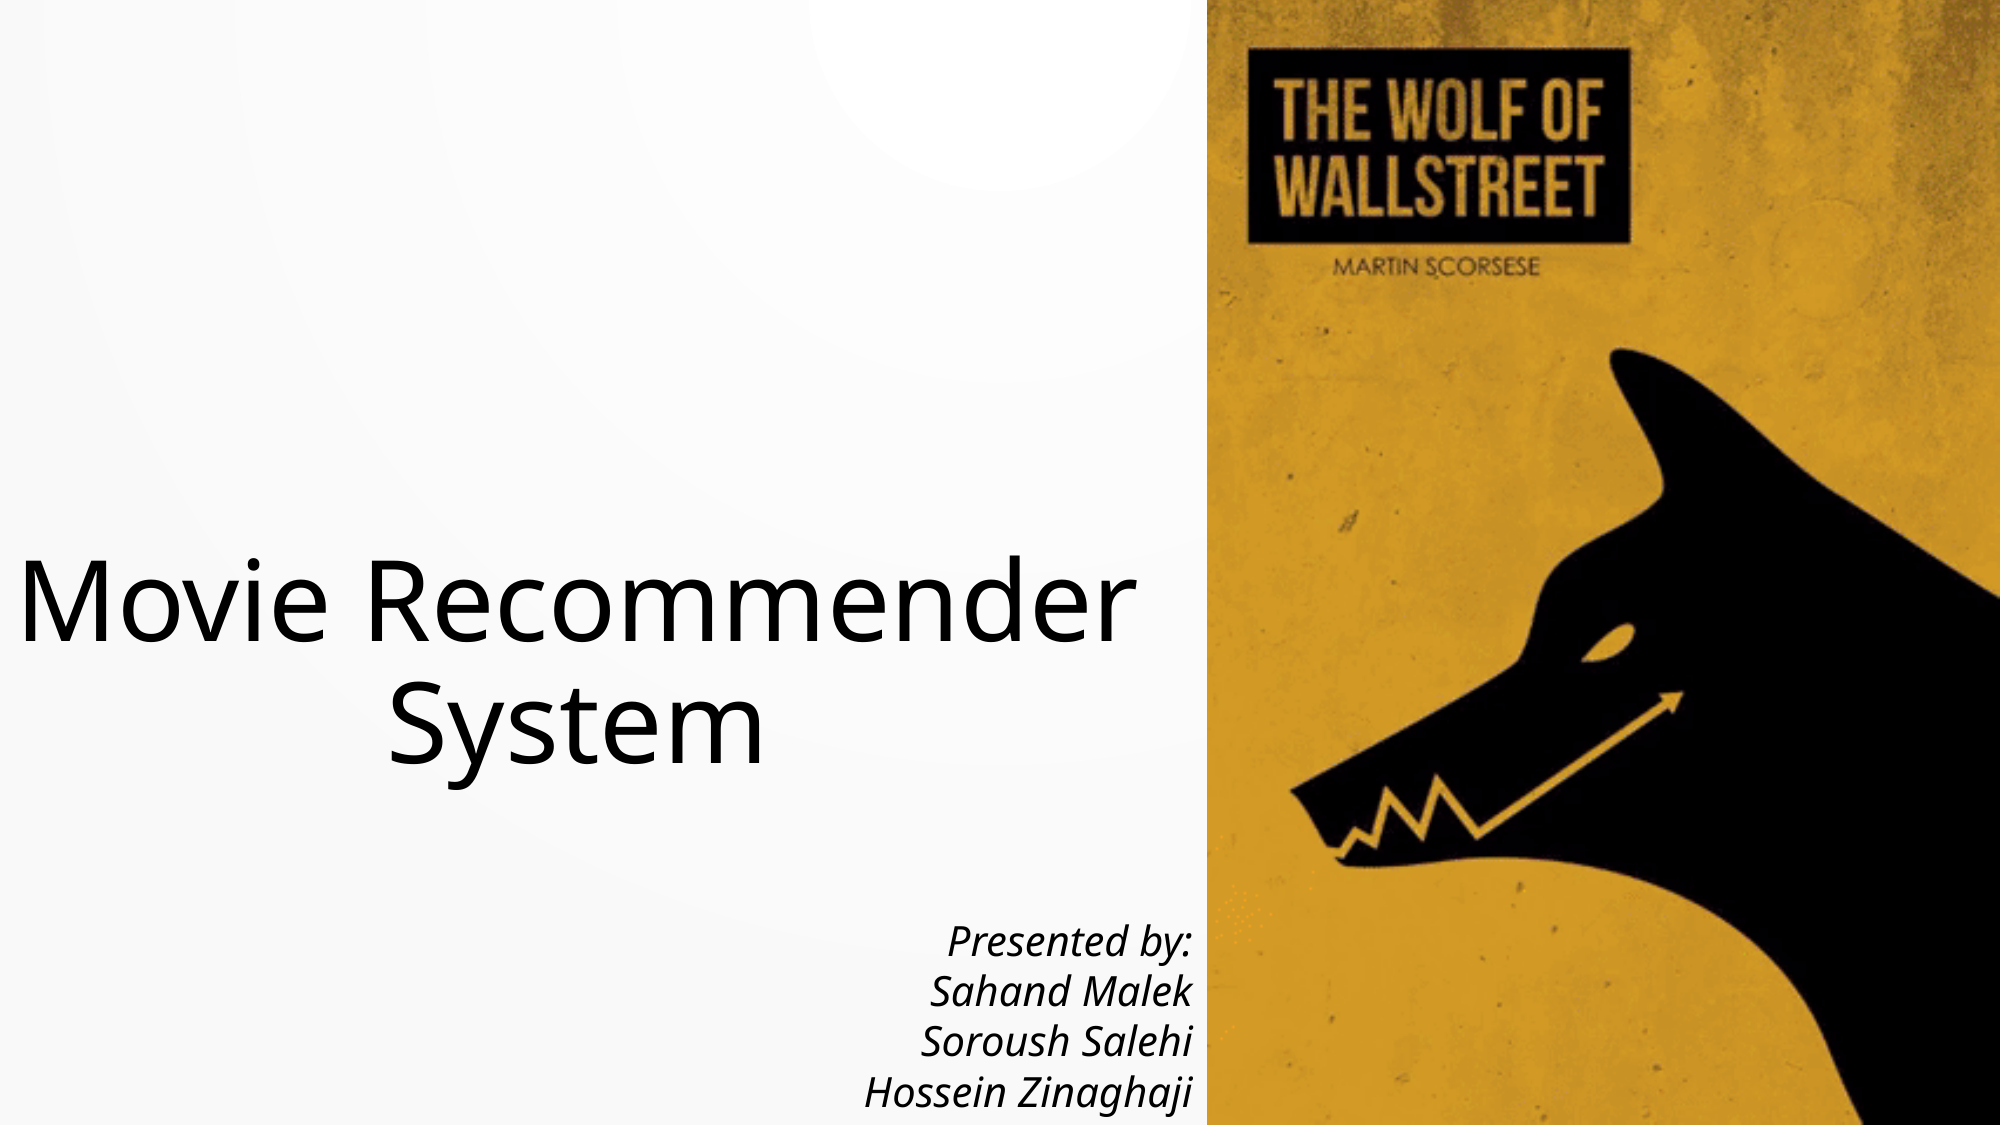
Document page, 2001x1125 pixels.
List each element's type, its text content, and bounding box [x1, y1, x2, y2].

text_box Presented by: Sahand Malek Soroush Salehi Hossein Zinaghaji [541, 907, 1207, 1123]
title Movie Recommender System [0, 399, 1207, 796]
picture [1207, 0, 2000, 1125]
